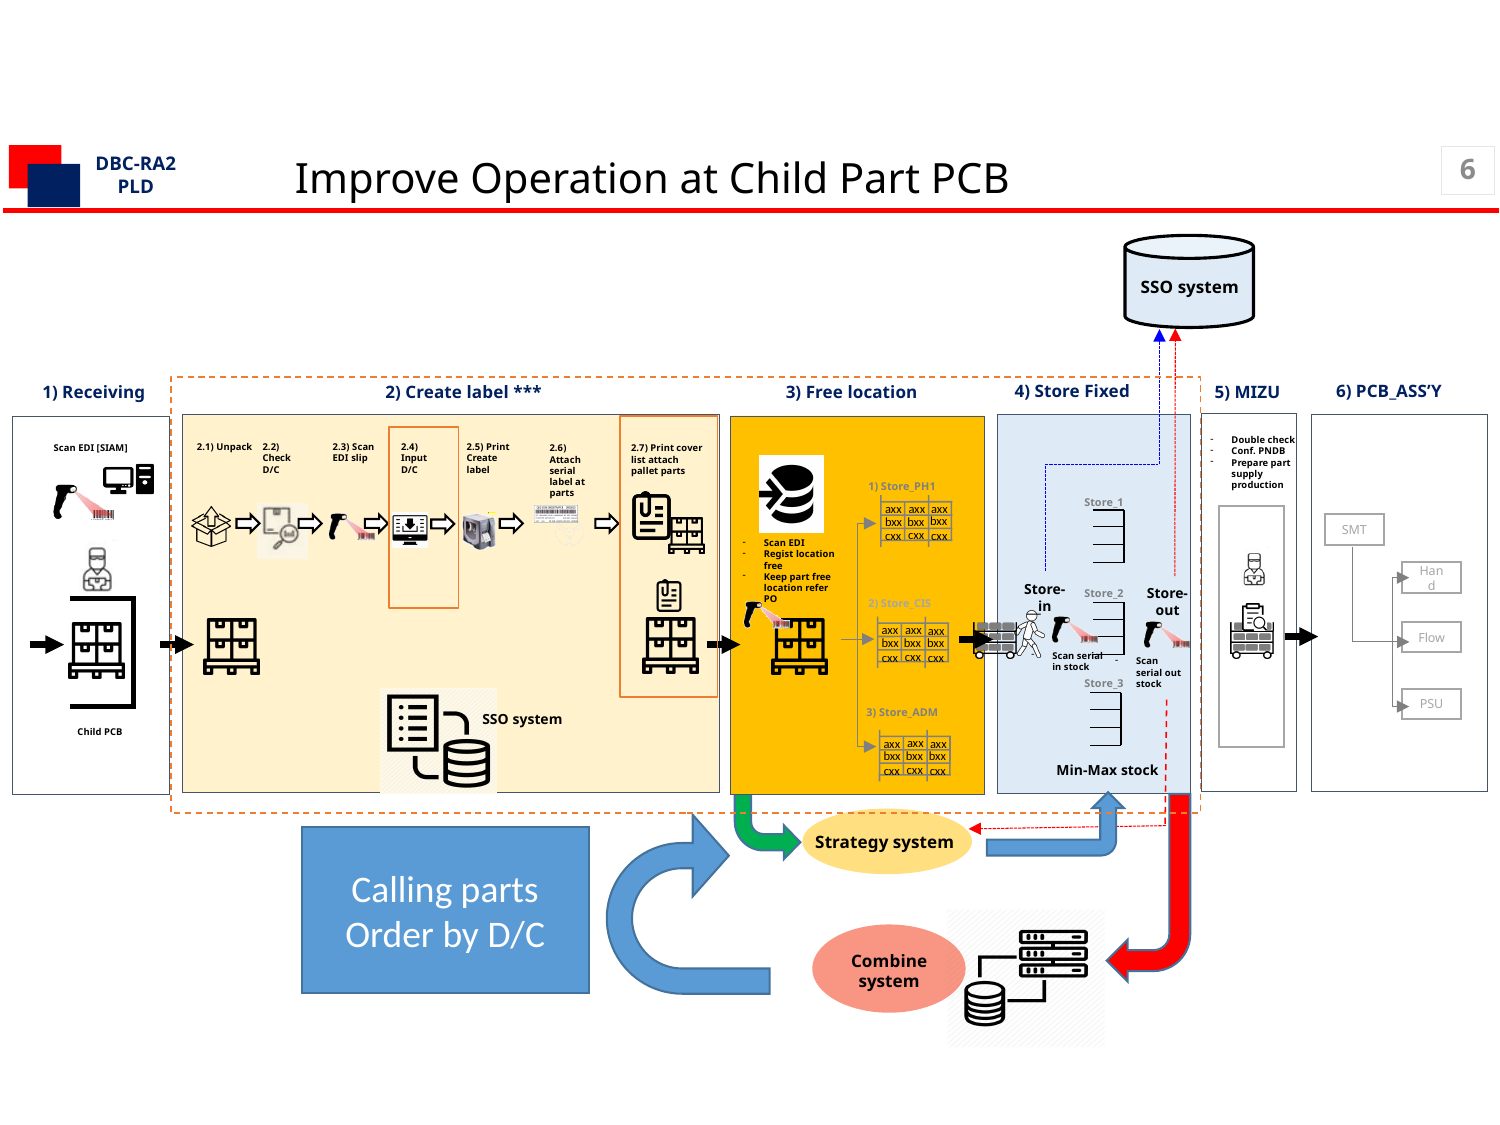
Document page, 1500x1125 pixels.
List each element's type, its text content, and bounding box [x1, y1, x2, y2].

picture [1230, 603, 1274, 660]
picture [533, 505, 584, 547]
text_box [1218, 505, 1285, 748]
text_box Hand [1401, 561, 1462, 594]
text_box [1311, 414, 1488, 792]
text_box 5) MIZU [1183, 373, 1302, 409]
picture [380, 688, 497, 794]
text_box Calling parts Order by D/C [301, 826, 590, 994]
text_box [815, 813, 960, 824]
text_box [1123, 234, 1255, 329]
text_box [1099, 813, 1118, 825]
text_box [985, 829, 1118, 857]
text_box [733, 813, 800, 862]
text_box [866, 614, 967, 673]
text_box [1103, 602, 1125, 655]
text_box Double check Conf. PNDB Prepare part supply production [1201, 426, 1325, 498]
text_box 1) Receiving [16, 373, 172, 409]
text_box 2) Create label *** [323, 373, 605, 377]
text_box Store-out [1201, 577, 1206, 626]
picture [257, 503, 308, 559]
text_box [70, 598, 134, 707]
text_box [868, 727, 969, 786]
text_box Child PCB [62, 718, 138, 745]
text_box [817, 860, 957, 875]
text_box SSO system [1125, 269, 1255, 305]
picture [461, 512, 496, 550]
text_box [812, 908, 1106, 1048]
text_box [1089, 692, 1122, 746]
text_box [1392, 643, 1410, 713]
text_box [968, 825, 1166, 829]
picture [1236, 546, 1271, 591]
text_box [8, 144, 200, 208]
text_box 4) Store Fixed [982, 373, 1159, 377]
picture [391, 512, 428, 548]
text_box [1392, 571, 1410, 641]
picture [737, 586, 828, 675]
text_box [1092, 510, 1125, 563]
picture [322, 498, 380, 556]
text_box [12, 415, 170, 795]
picture [68, 622, 125, 679]
text_box [1201, 498, 1297, 792]
picture [44, 457, 154, 600]
picture [642, 617, 699, 674]
text_box Scan EDI [SIAM] [38, 435, 143, 462]
text_box Strategy system [800, 824, 970, 860]
text_box [1106, 813, 1192, 984]
picture [1137, 606, 1195, 664]
text_box [620, 415, 718, 698]
picture [759, 455, 824, 533]
text_box 6) PCB_ASS’Y [1302, 373, 1476, 409]
text_box [170, 377, 1201, 813]
text_box [1201, 412, 1297, 426]
text_box Flow [1410, 621, 1462, 653]
slide_number 6 [1441, 146, 1495, 195]
text_box PSU [1401, 688, 1462, 720]
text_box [870, 493, 970, 552]
text_box Improve Operation at Child Part PCB [284, 148, 1308, 205]
text_box SMT [1324, 513, 1385, 546]
picture [627, 491, 705, 554]
text_box [605, 813, 771, 995]
picture [652, 579, 685, 612]
picture [973, 601, 1103, 659]
picture [191, 506, 231, 547]
text_box 3) Free location [761, 373, 943, 377]
picture [203, 618, 260, 675]
